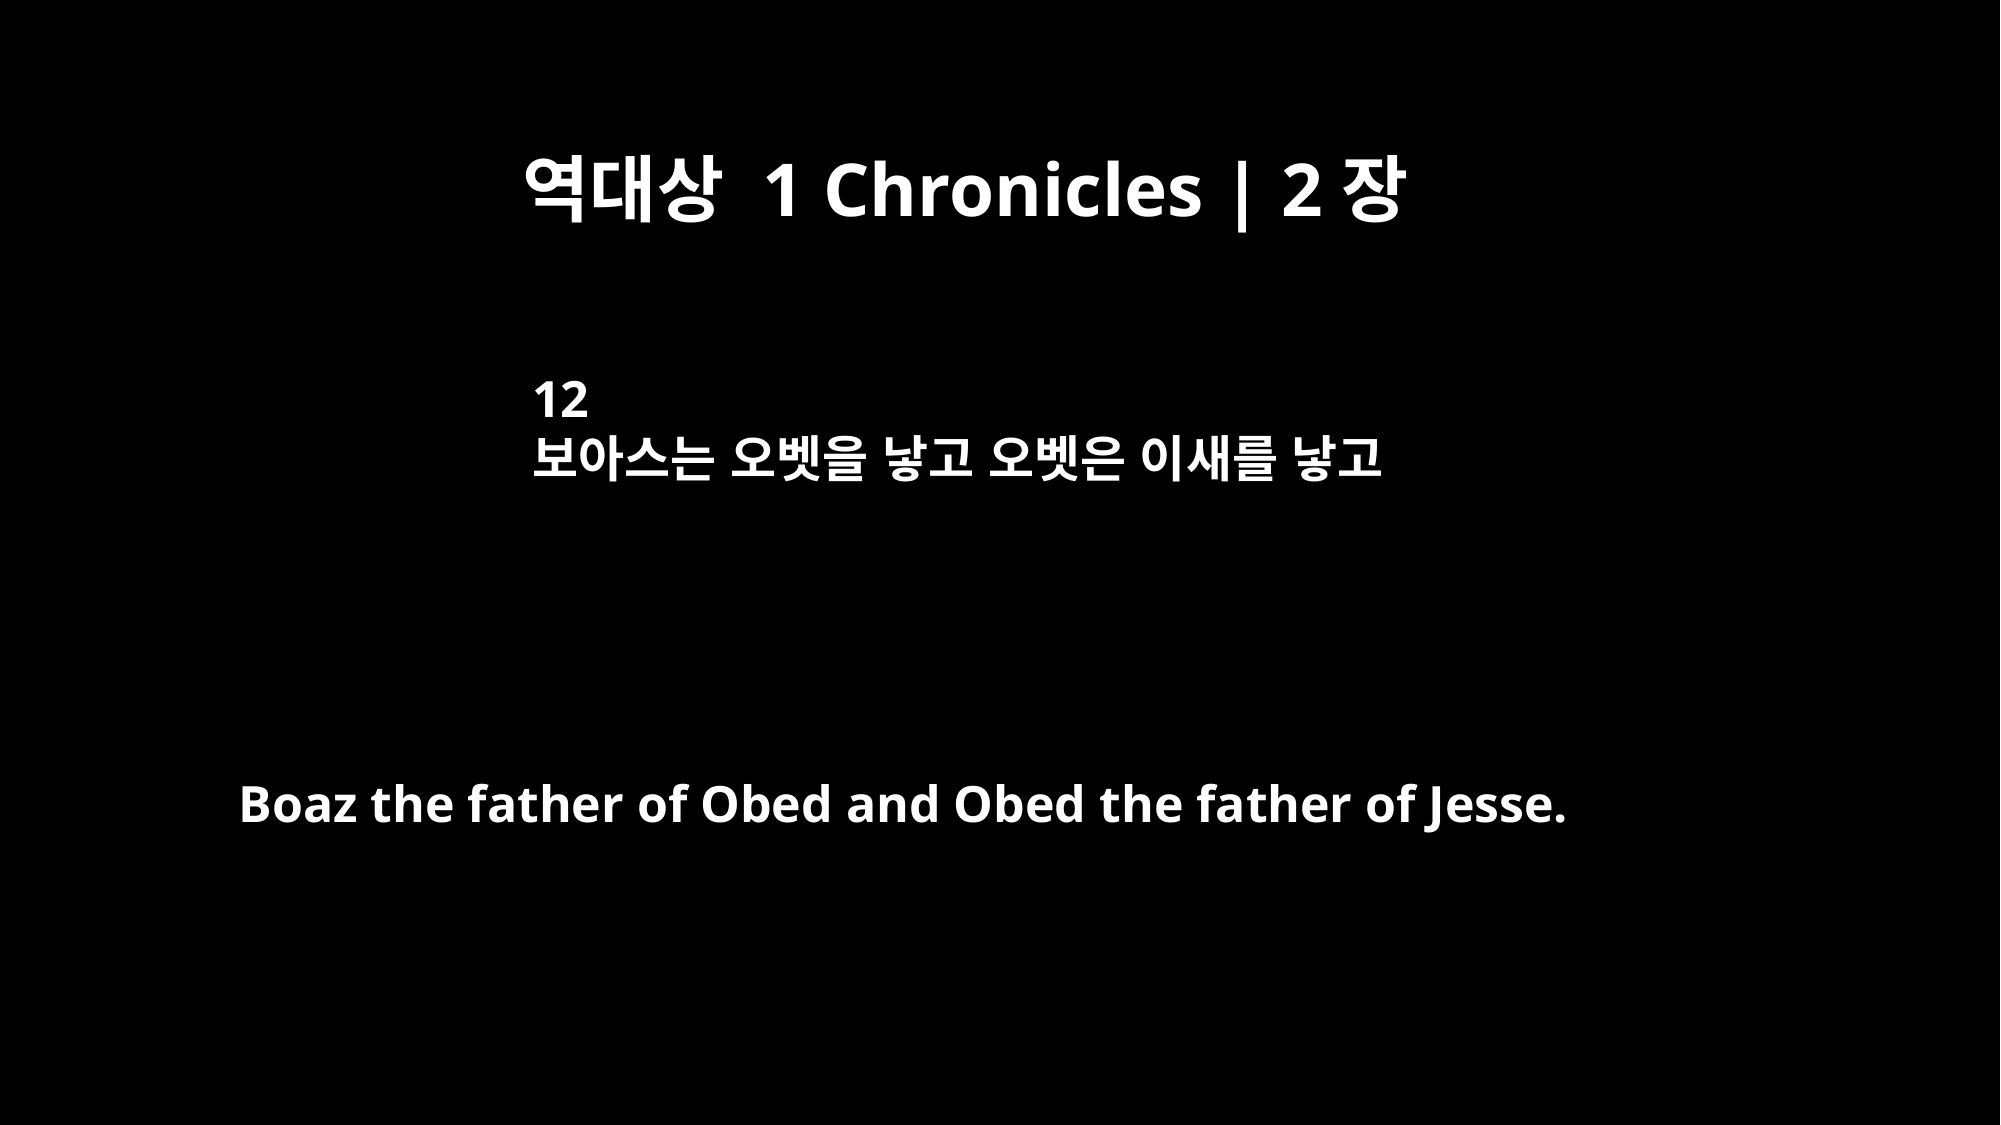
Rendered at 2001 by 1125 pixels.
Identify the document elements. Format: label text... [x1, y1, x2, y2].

text_box 12 보아스는 오벳을 낳고 오벳은 이새를 낳고 [517, 359, 1400, 495]
text_box 역대상 1 Chronicles | 2장 [507, 136, 1424, 239]
text_box Boaz the father of Obed and Obed the father of Jesse. [223, 764, 1584, 840]
